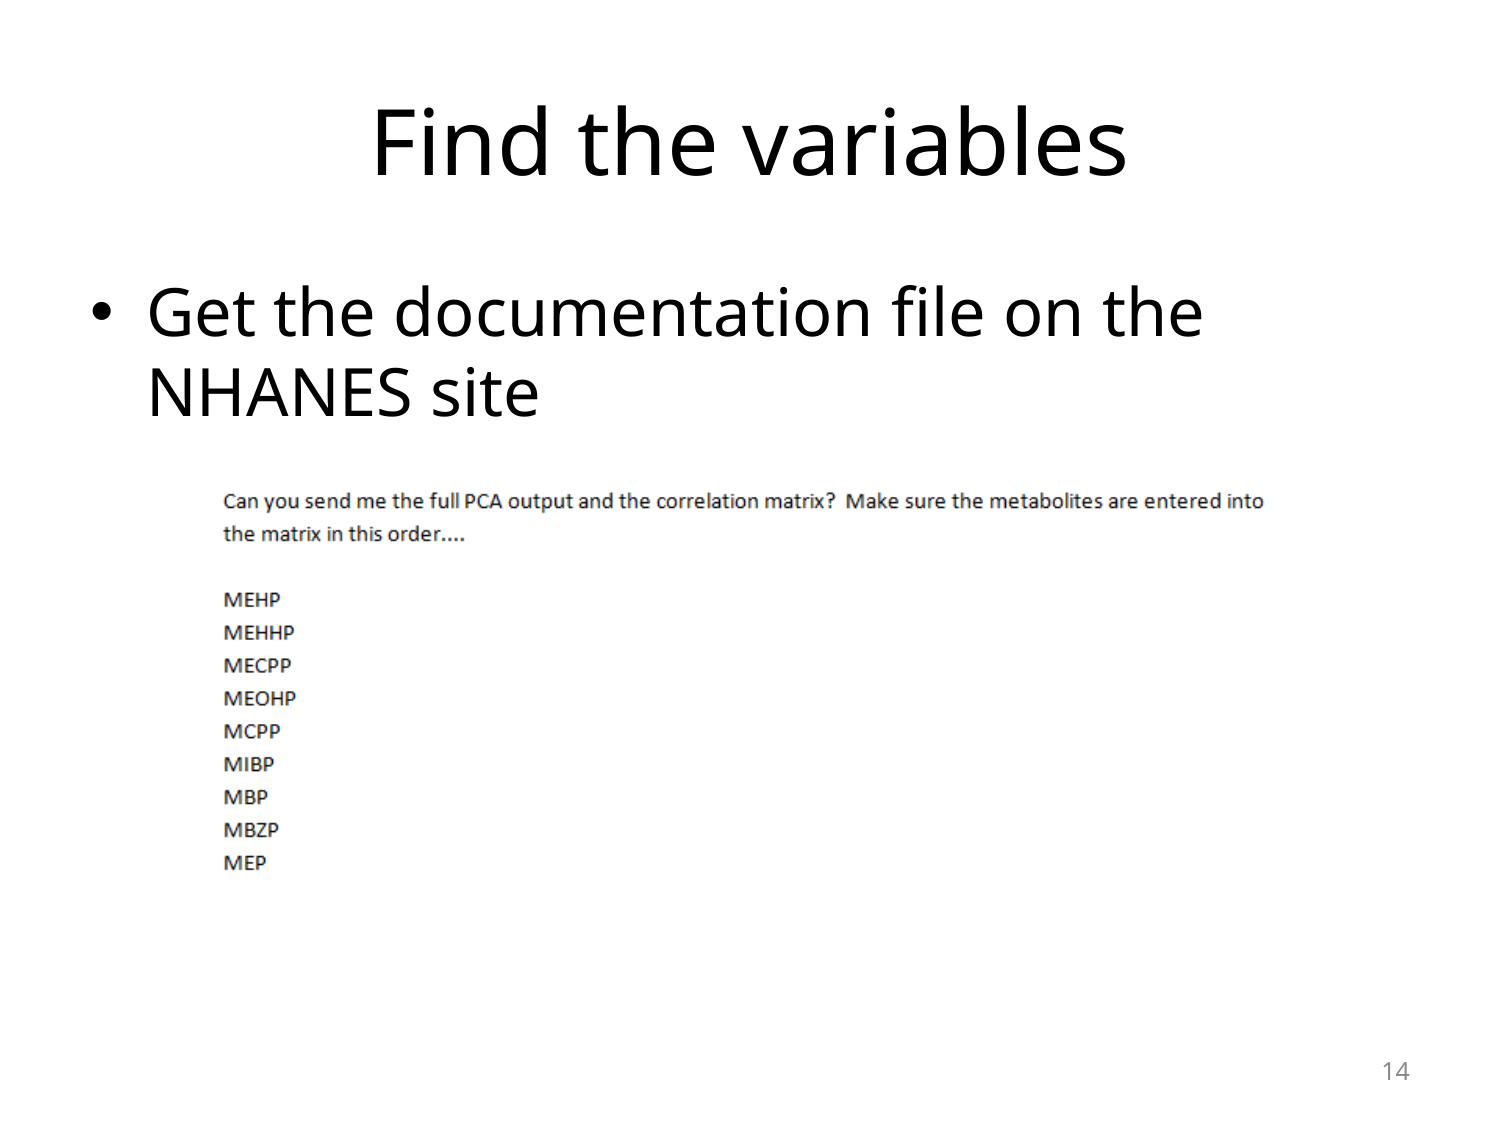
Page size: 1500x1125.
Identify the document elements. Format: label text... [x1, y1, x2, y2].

slide_number 14 [1074, 1042, 1425, 1103]
picture [221, 474, 1266, 890]
title Find the variables [75, 45, 1425, 233]
list Get the documentation file on the NHANES site [75, 262, 1425, 1005]
